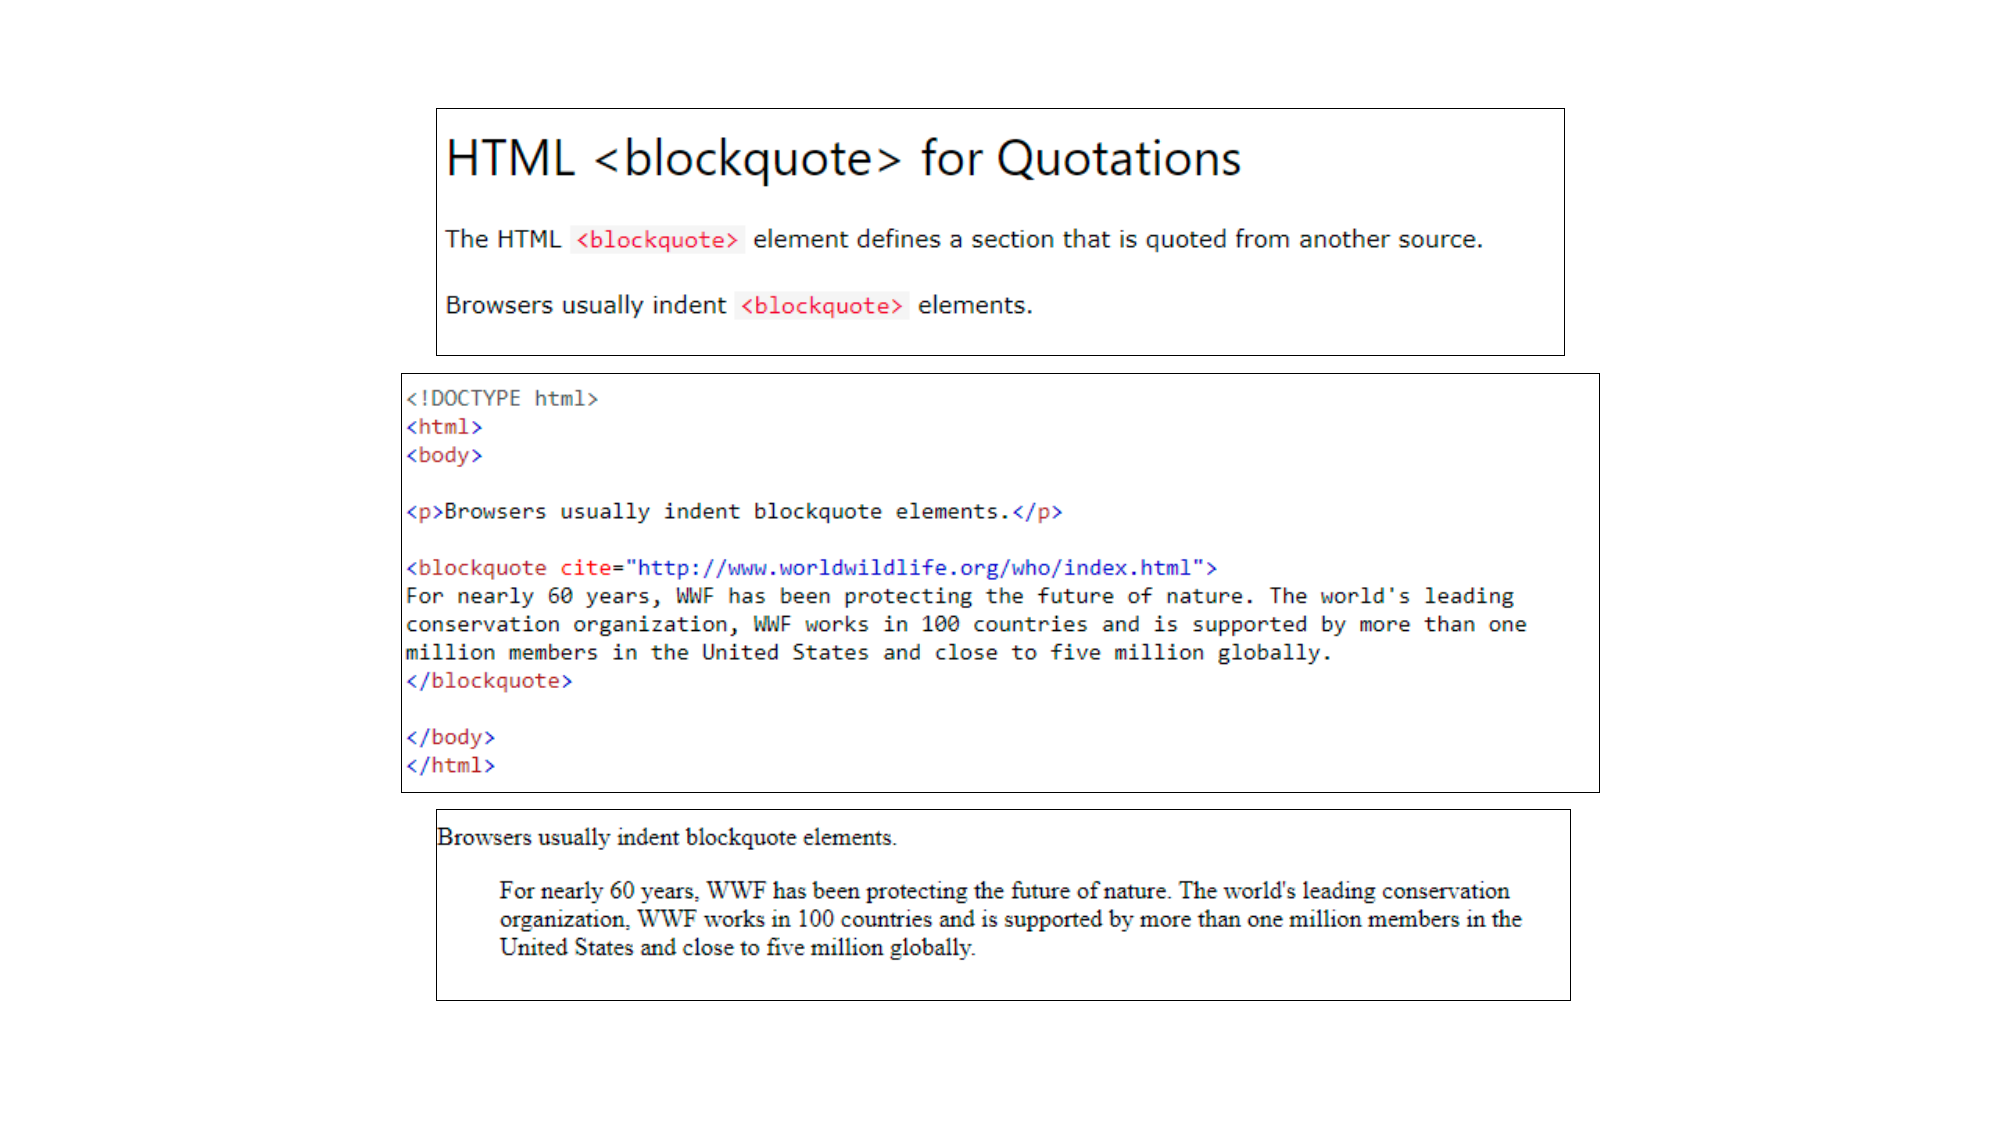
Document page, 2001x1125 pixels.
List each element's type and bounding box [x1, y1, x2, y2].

picture [436, 108, 1565, 356]
picture [436, 809, 1572, 1001]
picture [401, 373, 1600, 793]
